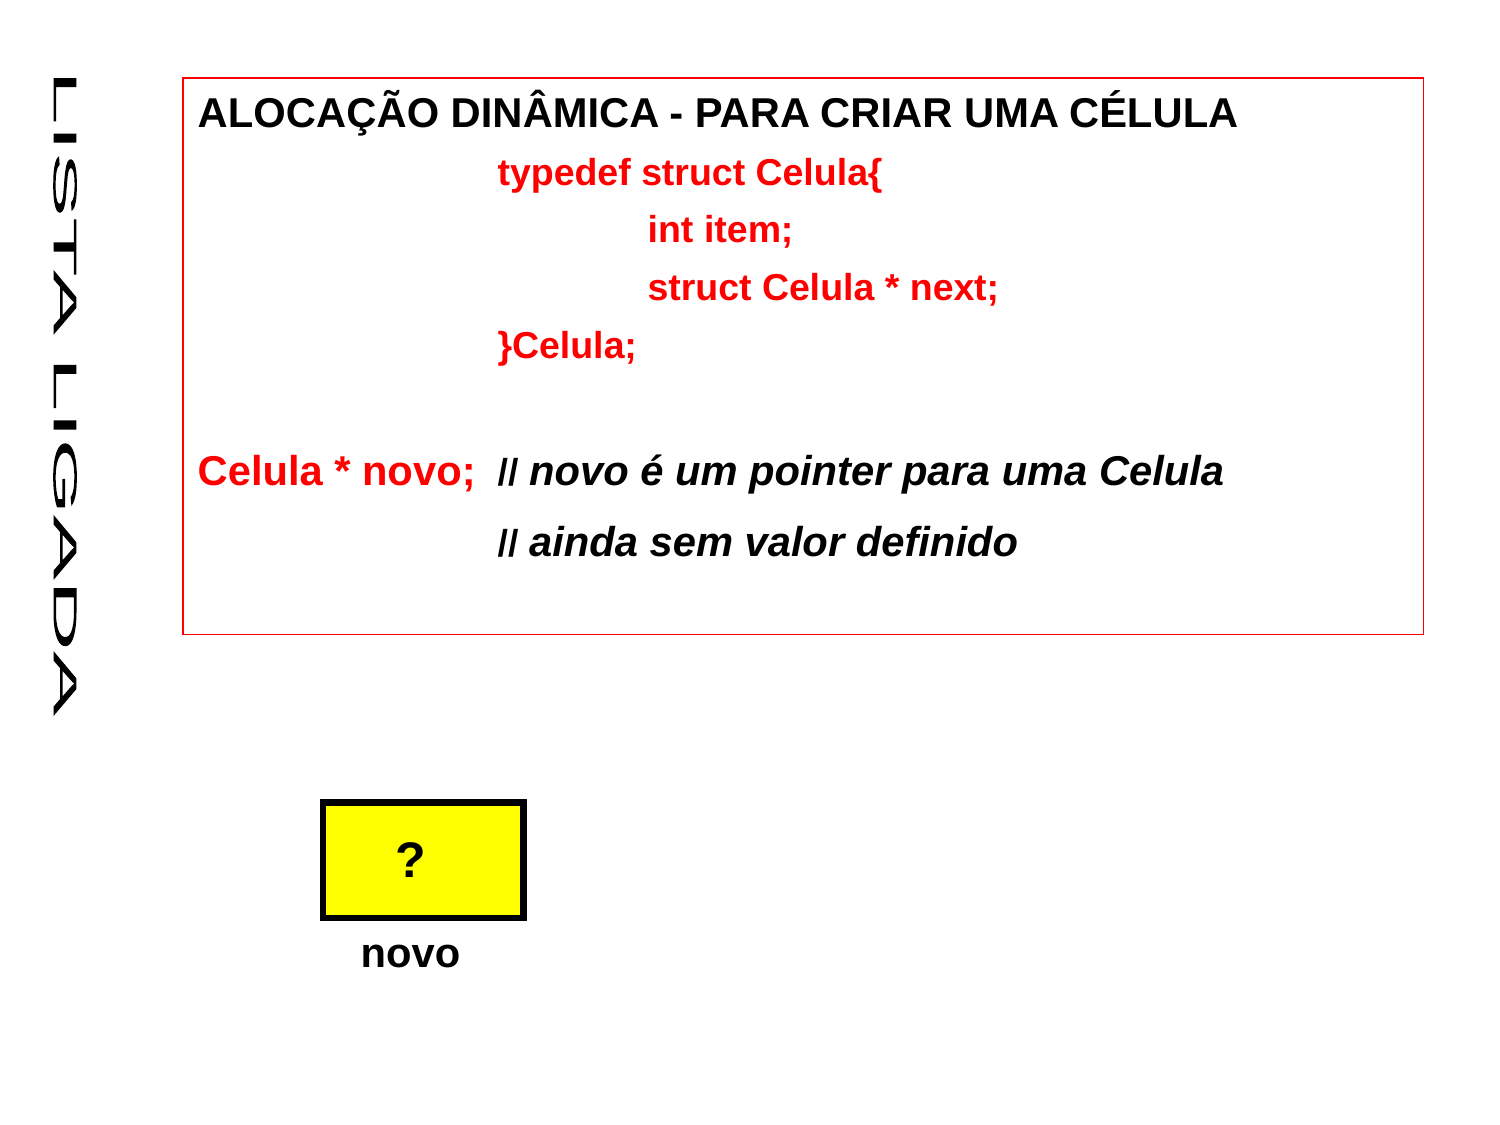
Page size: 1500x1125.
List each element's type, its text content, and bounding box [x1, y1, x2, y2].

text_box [306, 802, 524, 984]
text_box ALOCAÇÃO DINÂMICA - PARA CRIAR UMA CÉLULA typedef struct Celula{ int item; struct Celula * next; }Celula; Celula * novo; // novo é um pointer para uma Celula // ainda sem valor definido [183, 78, 1424, 635]
